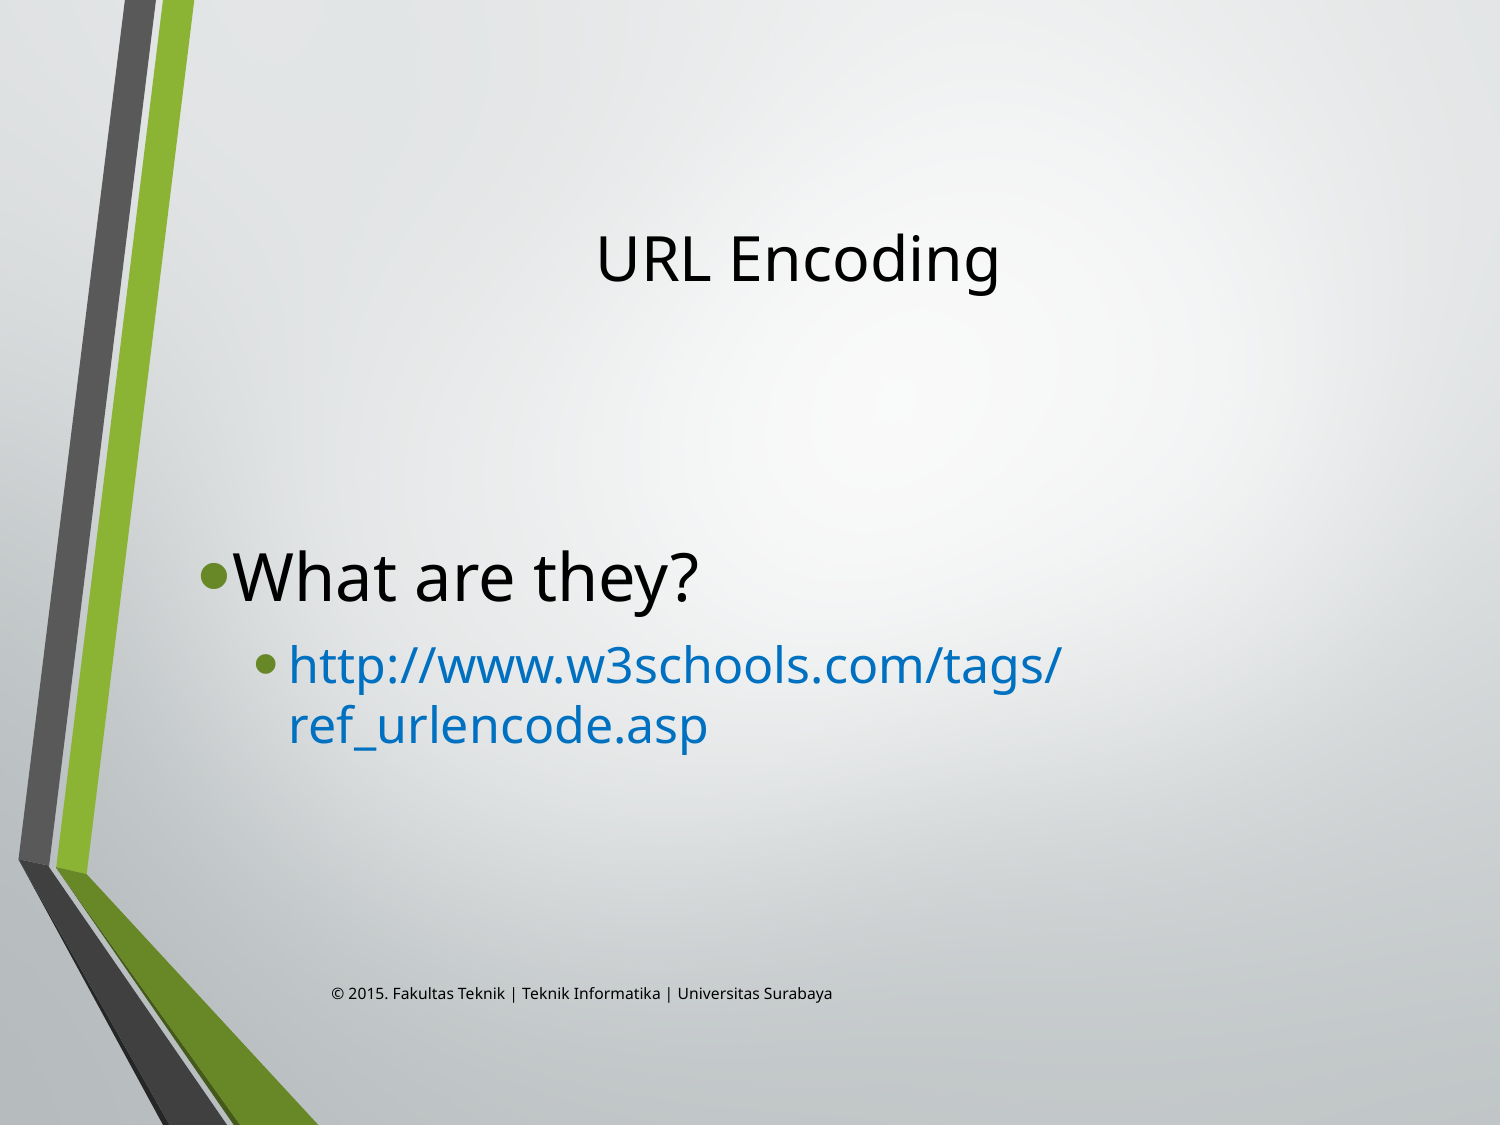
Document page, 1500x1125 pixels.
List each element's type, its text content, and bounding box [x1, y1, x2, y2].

footer © 2015. Fakultas Teknik | Teknik Informatika | Universitas Surabaya [316, 965, 1189, 1025]
list What are they? http://www.w3schools.com/tags/ref_urlencode.asp [182, 437, 1416, 950]
title URL Encoding [182, 112, 1416, 400]
